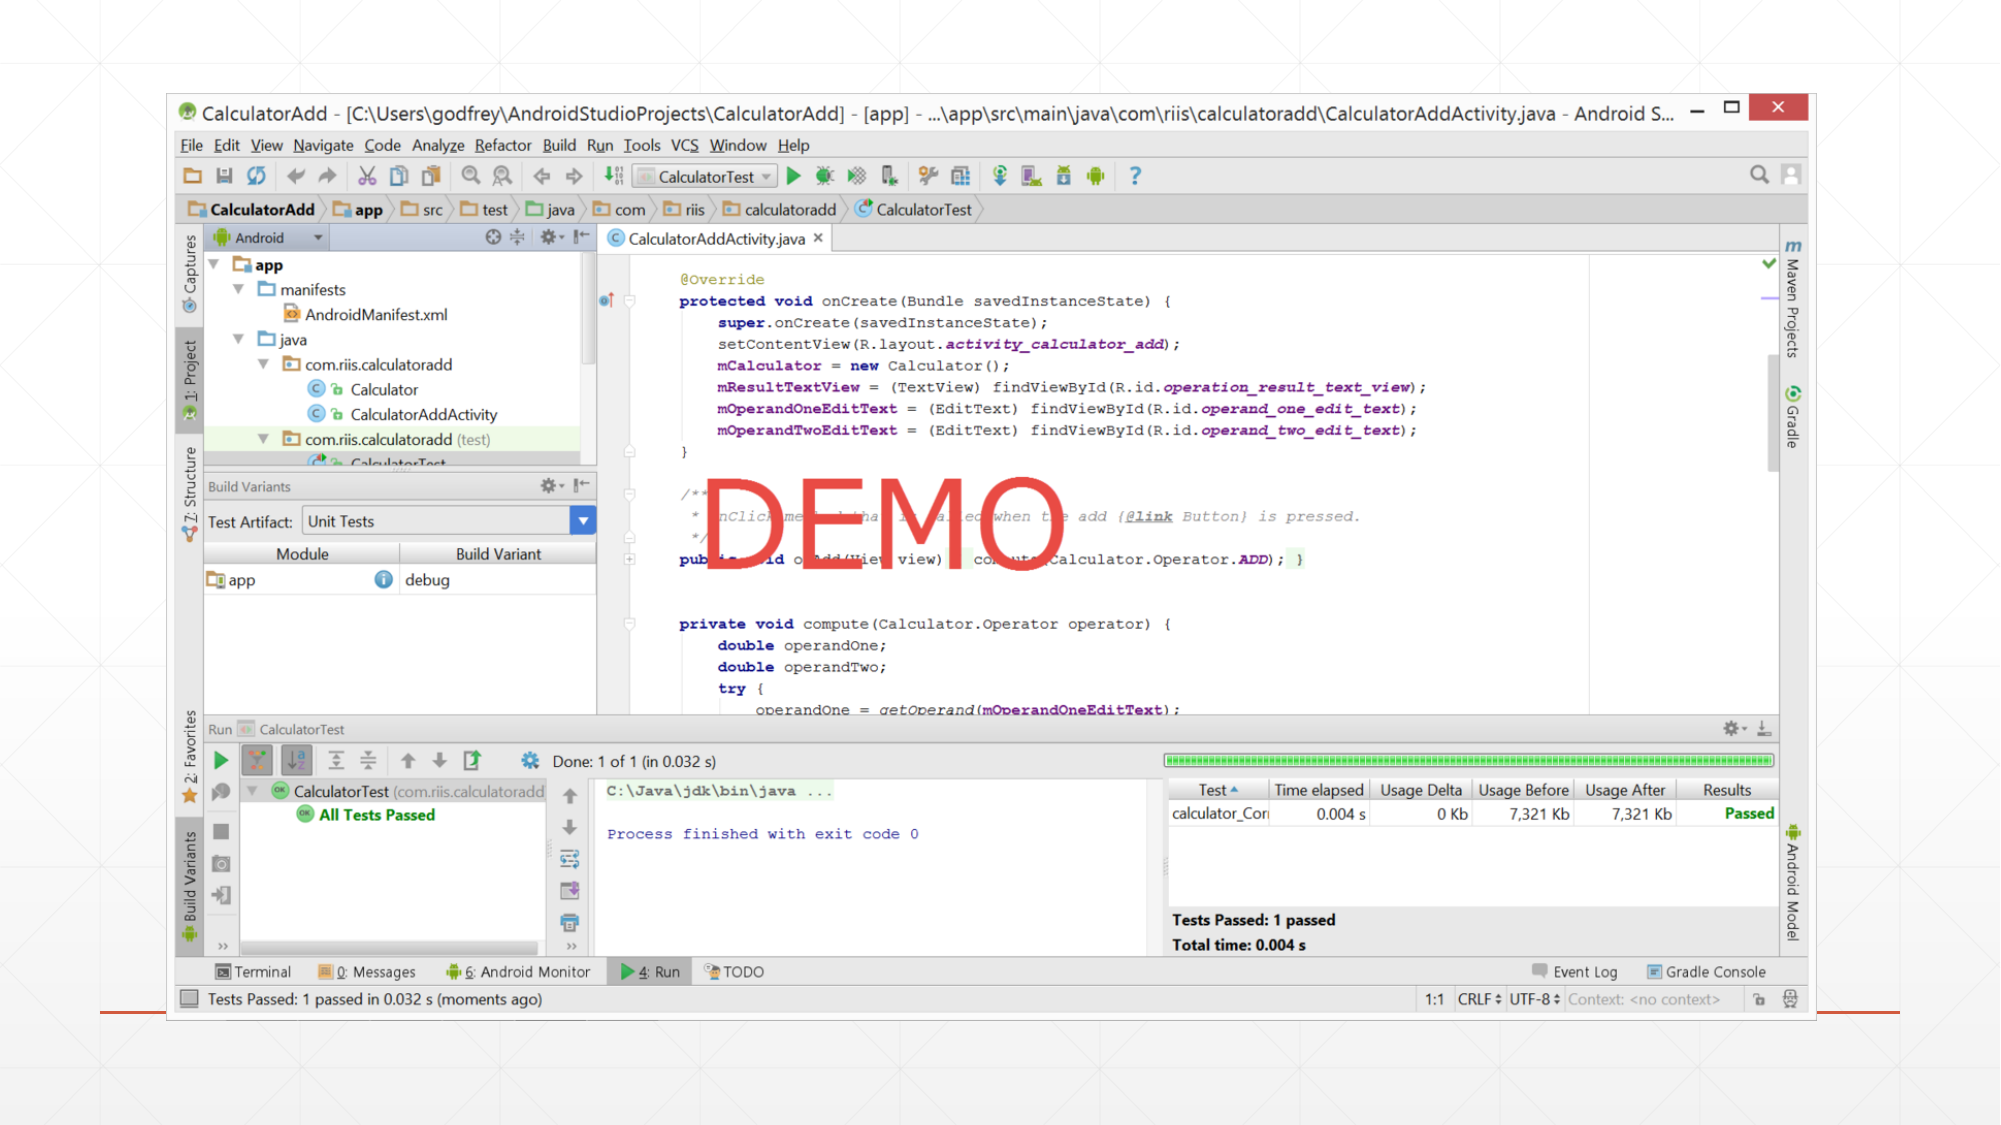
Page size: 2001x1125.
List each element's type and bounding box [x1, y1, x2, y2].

picture [166, 93, 1817, 1021]
